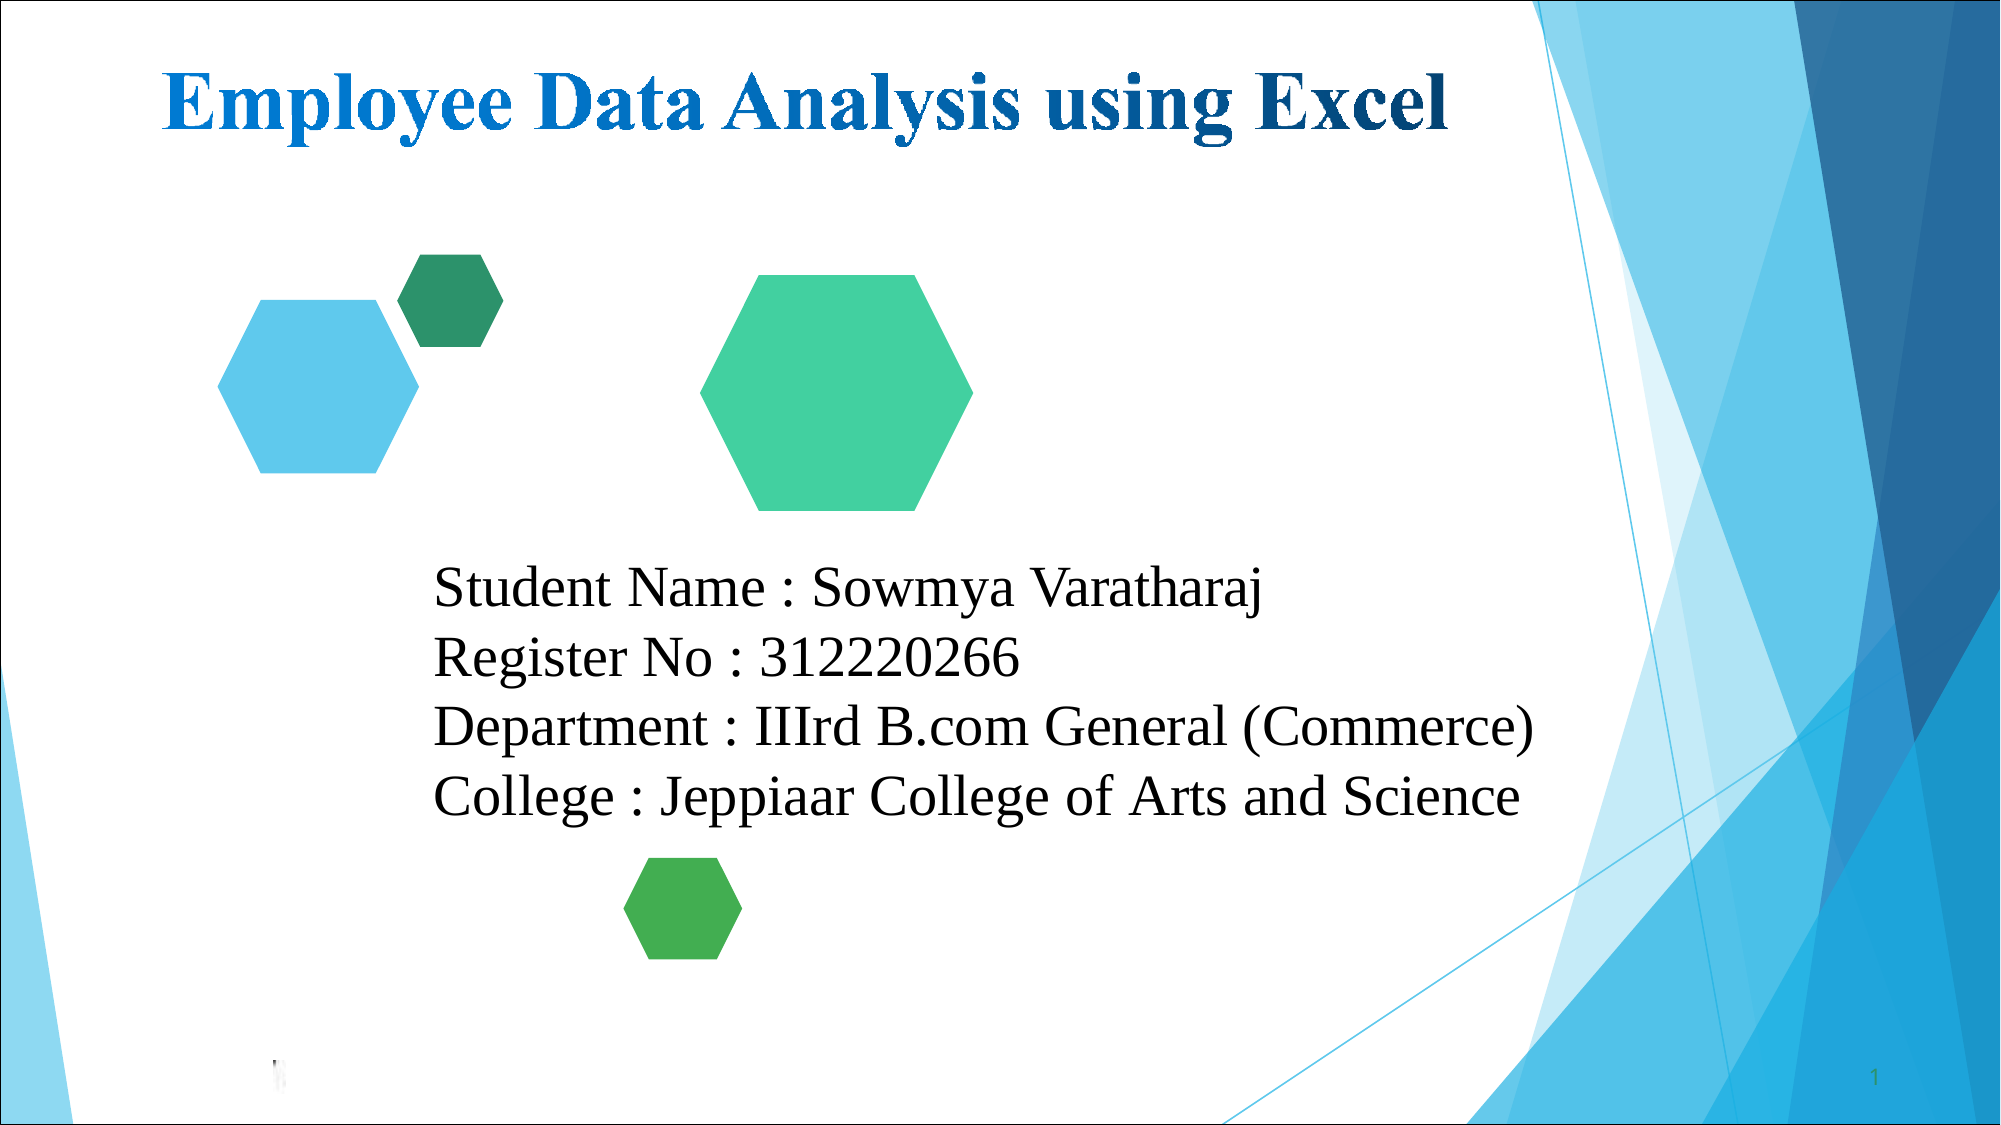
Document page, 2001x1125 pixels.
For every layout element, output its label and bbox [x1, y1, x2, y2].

text_box [0, 0, 2000, 1125]
